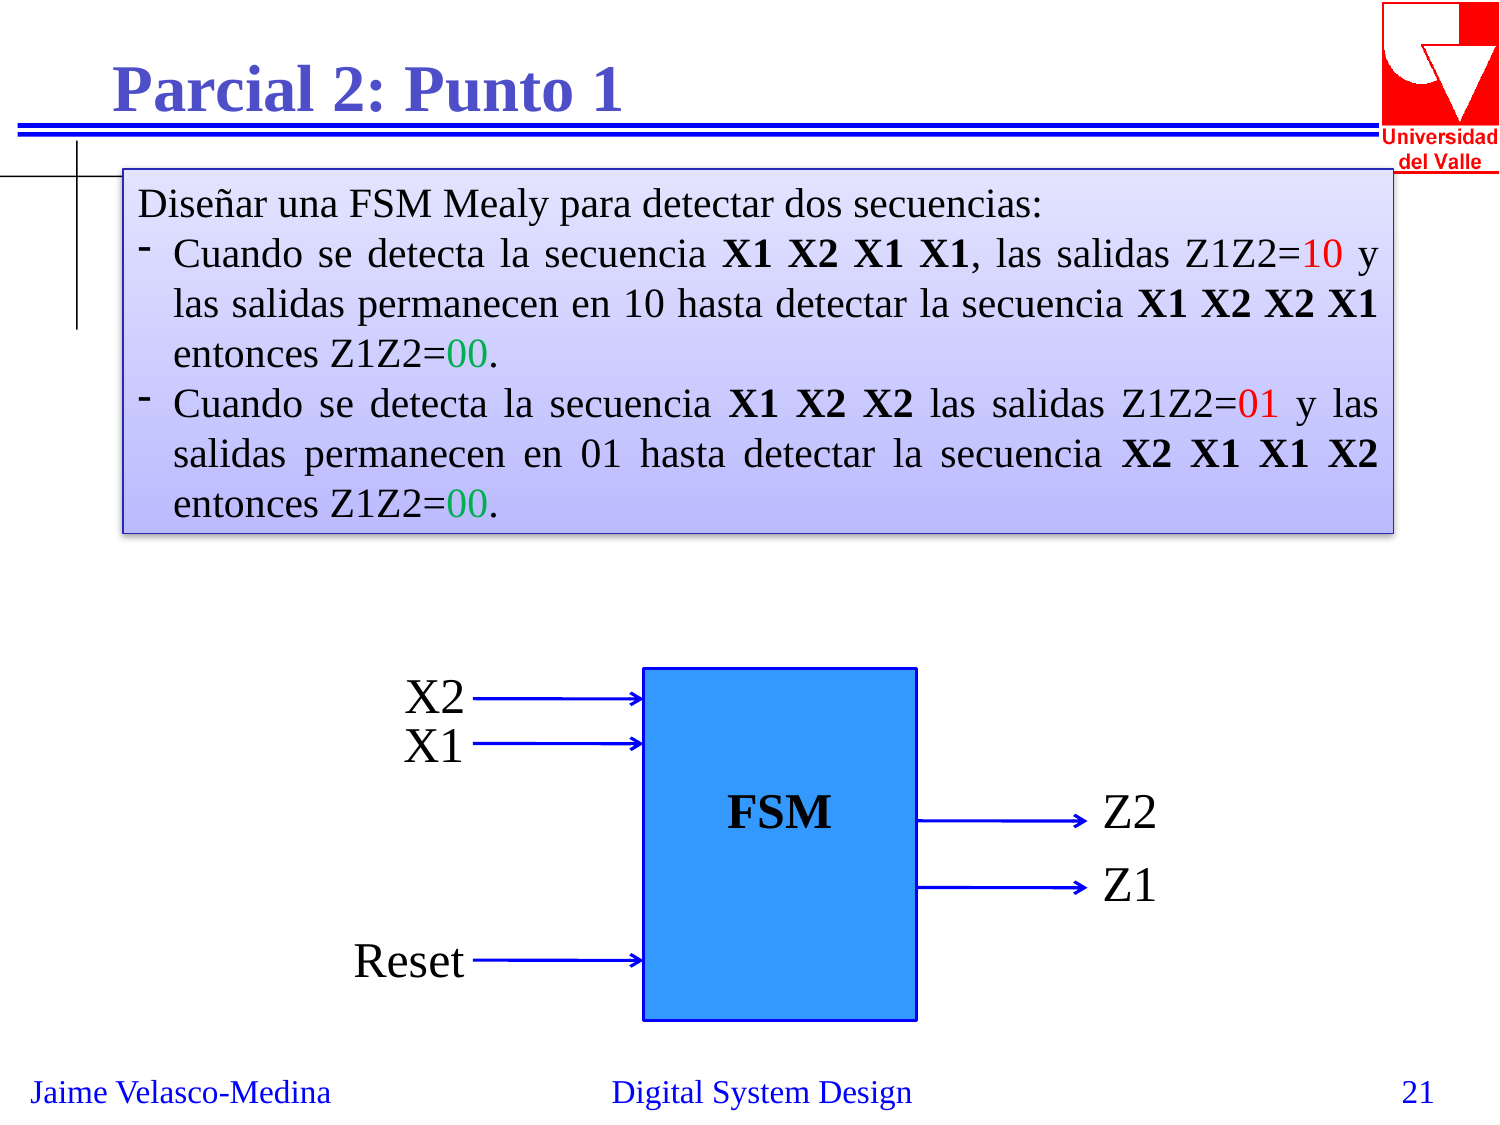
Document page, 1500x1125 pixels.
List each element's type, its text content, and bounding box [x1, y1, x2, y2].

text_box [643, 846, 917, 1021]
text_box FSM [643, 771, 917, 846]
text_box X1 [388, 705, 495, 780]
picture [1379, 0, 1500, 175]
text_box [643, 668, 917, 771]
text_box Diseñar una FSM Mealy para detectar dos secuencias: Cuando se detecta la secuencia X1 X2 X1 X1, las salidas Z1Z2=10 y las salidas permanecen en 10 hasta detectar la secuencia X1 X2 X2 X1 entonces Z1Z2=00. Cuando se detecta la secuencia X1 X2 X2 las salidas Z1Z2=01 y las salidas permanecen en 01 hasta detectar la secuencia X2 X1 X1 X2 entonces Z1Z2=00. [122, 168, 1394, 534]
text_box Reset [338, 920, 512, 995]
text_box Parcial 2: Punto 1 [97, 37, 792, 133]
text_box Z2 [1087, 771, 1194, 844]
text_box X2 [389, 656, 496, 705]
text_box Z1 [1087, 844, 1194, 920]
